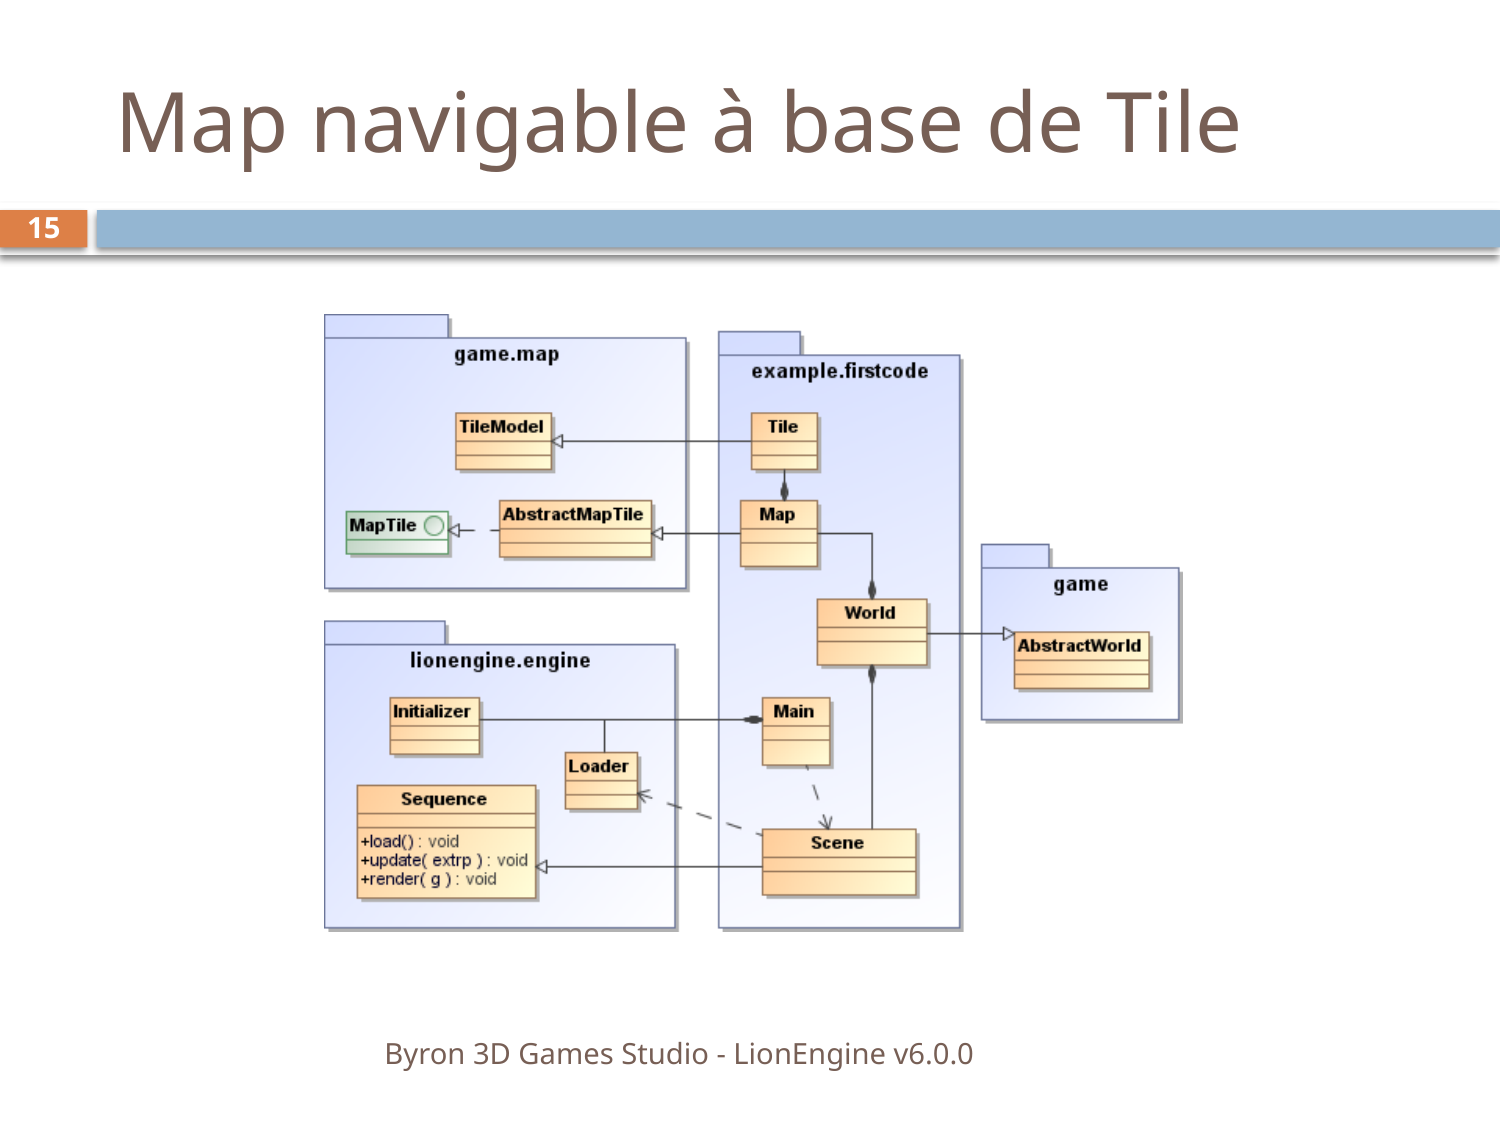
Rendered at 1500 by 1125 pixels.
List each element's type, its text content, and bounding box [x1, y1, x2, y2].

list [324, 314, 1184, 933]
slide_number 15 [0, 208, 88, 249]
title Map navigable à base de Tile [100, 37, 1438, 200]
footer Byron 3D Games Studio - LionEngine v6.0.0 [99, 1024, 990, 1085]
